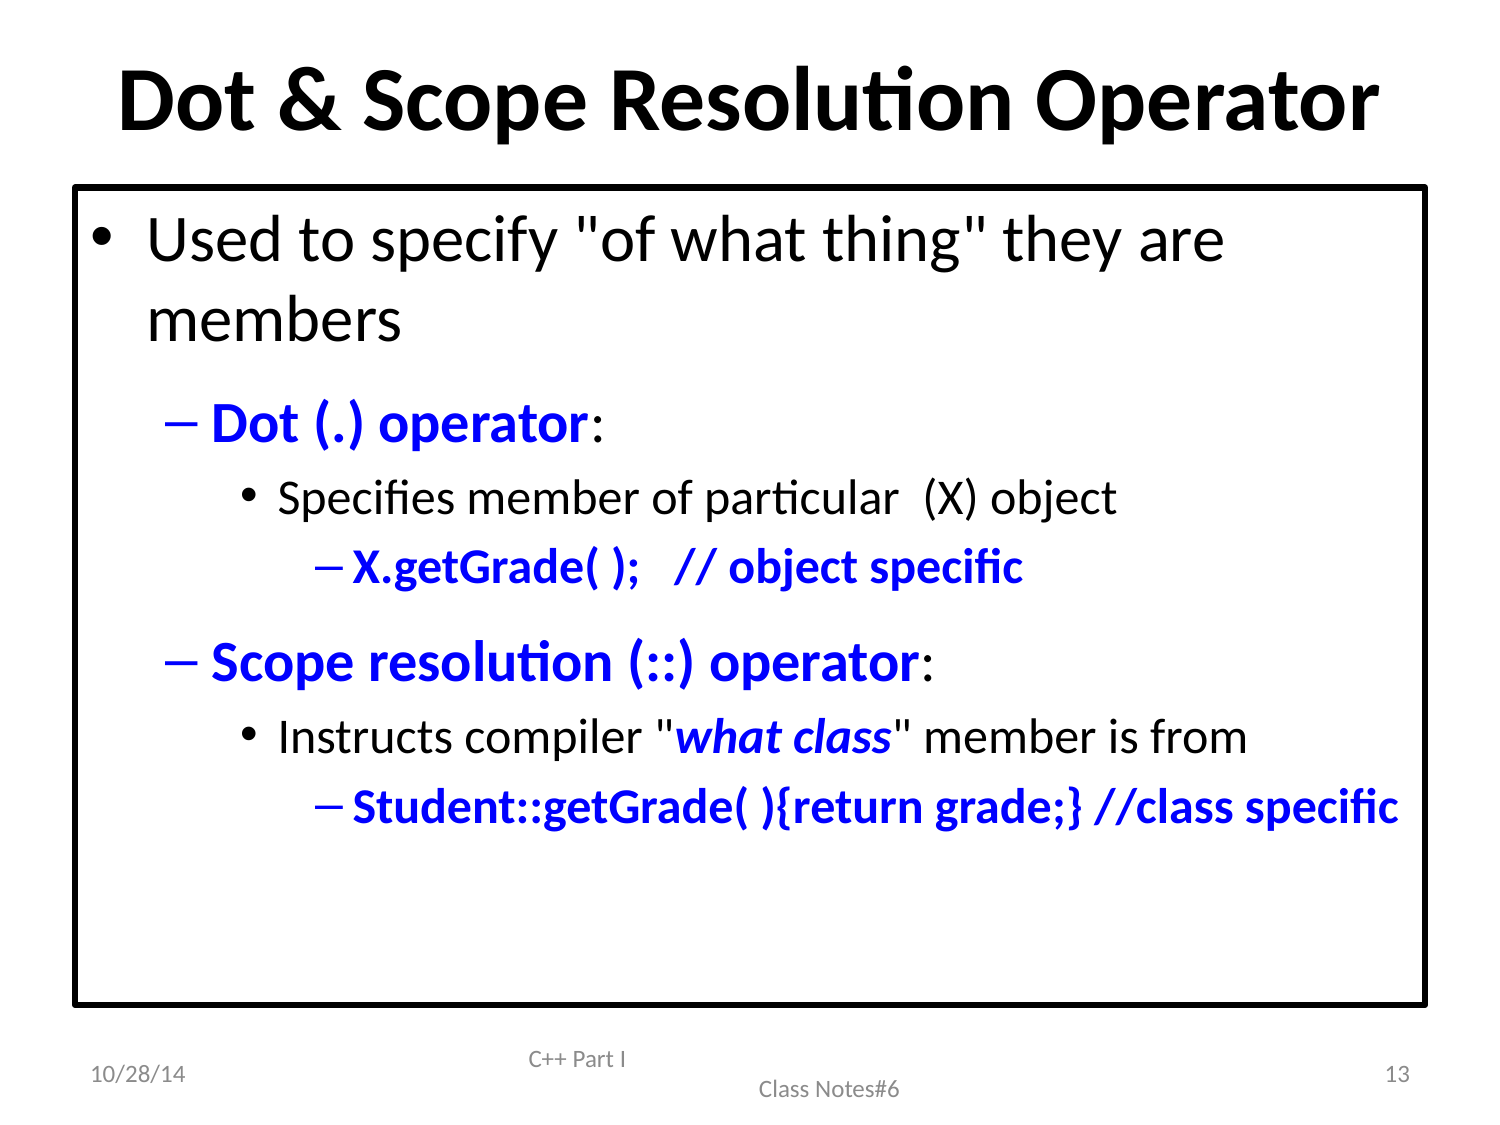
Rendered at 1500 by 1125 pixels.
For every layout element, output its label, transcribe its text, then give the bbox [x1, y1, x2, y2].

list Used to specify "of what thing" they are members Dot (.) operator: Specifies member of particular (X) object X.getGrade( ); // object specific Scope resolution (::) operator: Instructs compiler "what class" member is from Student::getGrade( ){return grade;} //class specific [75, 187, 1425, 1005]
footer C++ Part I Class Notes#6 [512, 1042, 988, 1103]
slide_number 13 [1074, 1042, 1425, 1103]
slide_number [75, 1042, 425, 1103]
title Dot & Scope Resolution Operator [75, 0, 1425, 187]
